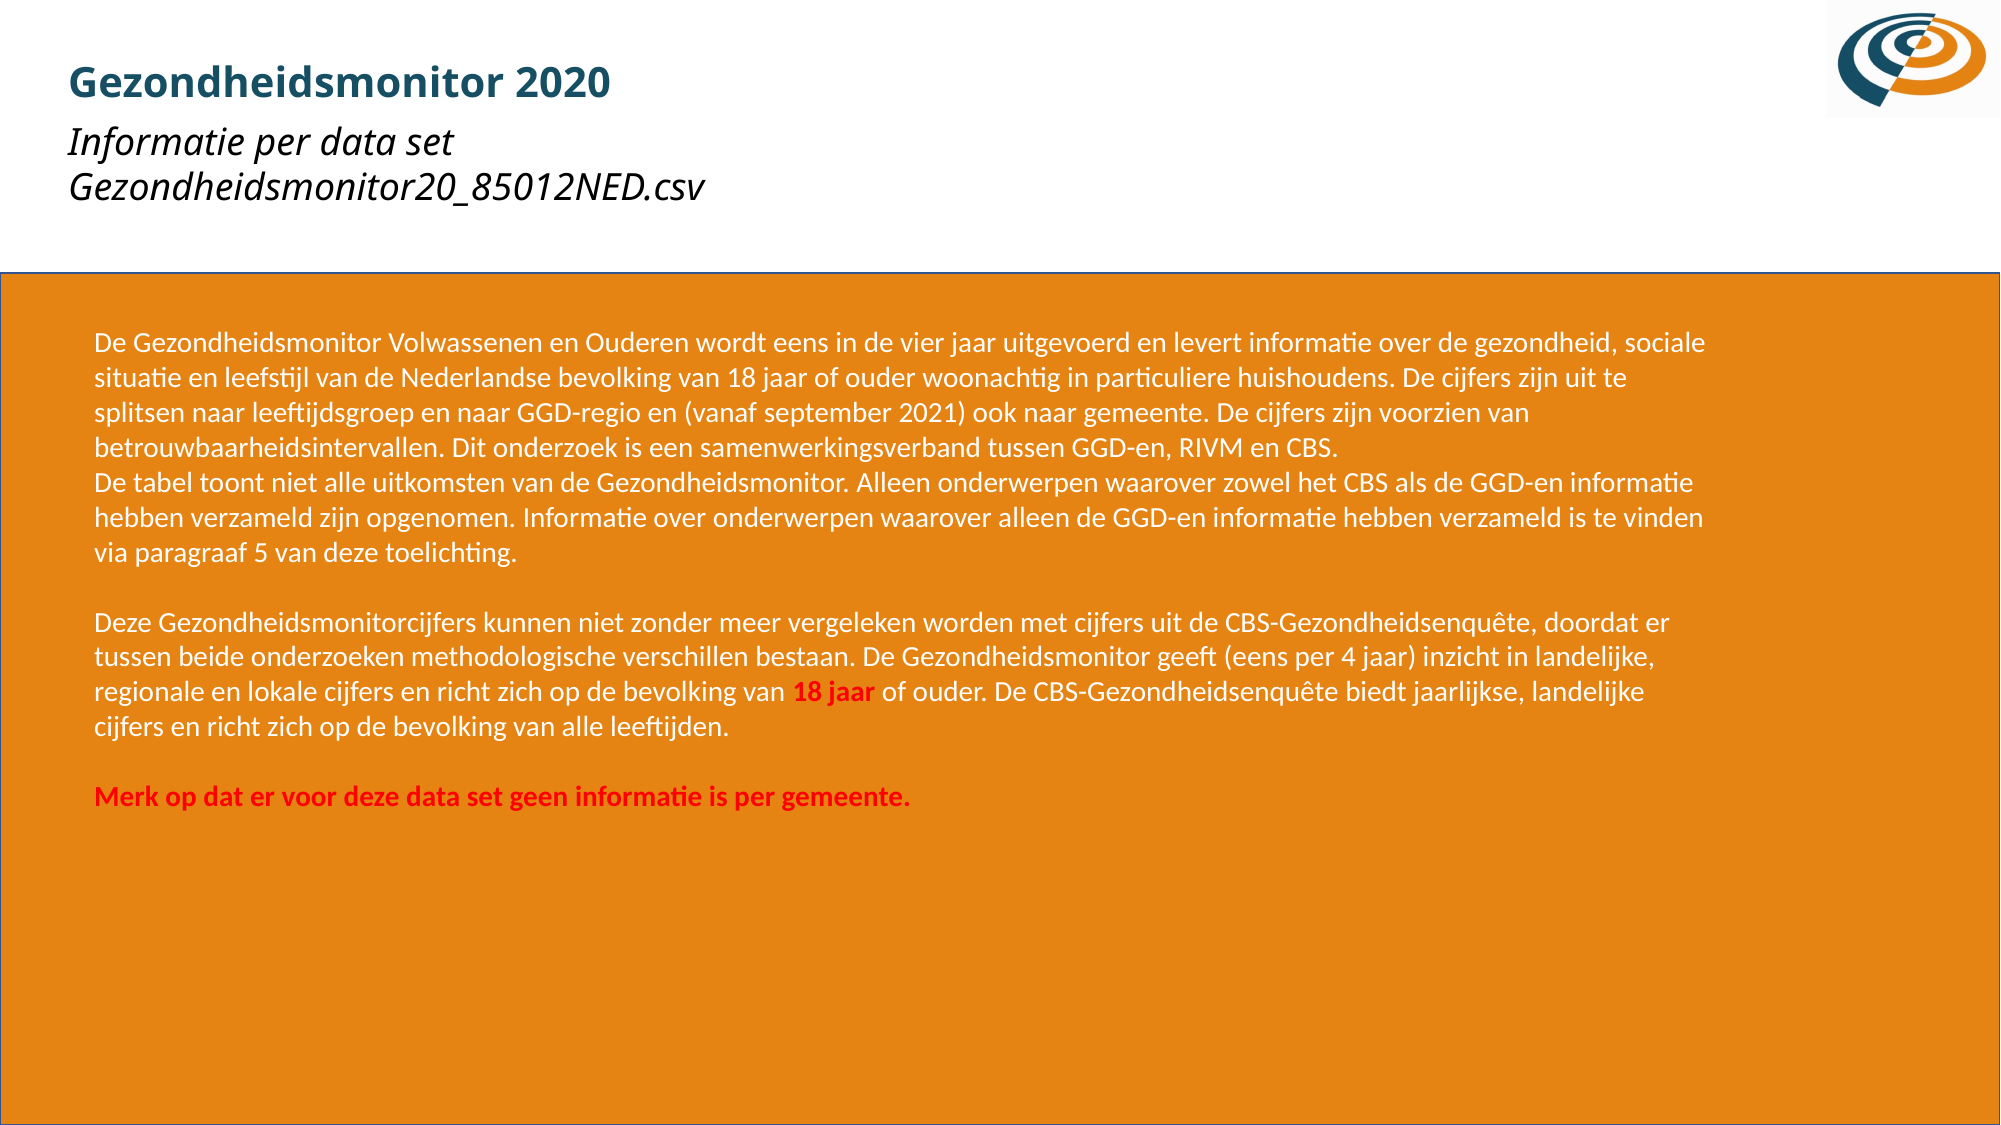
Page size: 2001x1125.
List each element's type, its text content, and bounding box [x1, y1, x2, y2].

text_box Gezondheidsmonitor 2020 [68, 55, 1894, 155]
text_box De Gezondheidsmonitor Volwassenen en Ouderen wordt eens in de vier jaar uitgevoerd en levert informatie over de gezondheid, sociale situatie en leefstijl van de Nederlandse bevolking van 18 jaar of ouder woonachtig in particuliere huishoudens. De cijfers zijn uit te splitsen naar leeftijdsgroep en naar GGD-regio en (vanaf september 2021) ook naar gemeente. De cijfers zijn voorzien van betrouwbaarheidsintervallen. Dit onderzoek is een samenwerkingsverband tussen GGD-en, RIVM en CBS. De tabel toont niet alle uitkomsten van de Gezondheidsmonitor. Alleen onderwerpen waarover zowel het CBS als de GGD-en informatie hebben verzameld zijn opgenomen. Informatie over onderwerpen waarover alleen de GGD-en informatie hebben verzameld is te vinden via paragraaf 5 van deze toelichting. Deze Gezondheidsmonitorcijfers kunnen niet zonder meer vergeleken worden met cijfers uit de CBS-Gezondheidsenquête, doordat er tussen beide onderzoeken methodologische verschillen bestaan. De Gezondheidsmonitor geeft (eens per 4 jaar) inzicht in landelijke, regionale en lokale cijfers en richt zich op de bevolking van 18 jaar of ouder. De CBS-Gezondheidsenquête biedt jaarlijkse, landelijke cijfers en richt zich op de bevolking van alle leeftijden. Merk op dat er voor deze data set geen informatie is per gemeente. [79, 315, 1724, 820]
picture [1826, 0, 2000, 119]
text_box Informatie per data set Gezondheidsmonitor20_85012NED.csv [68, 155, 1557, 209]
text_box [0, 272, 2000, 1125]
